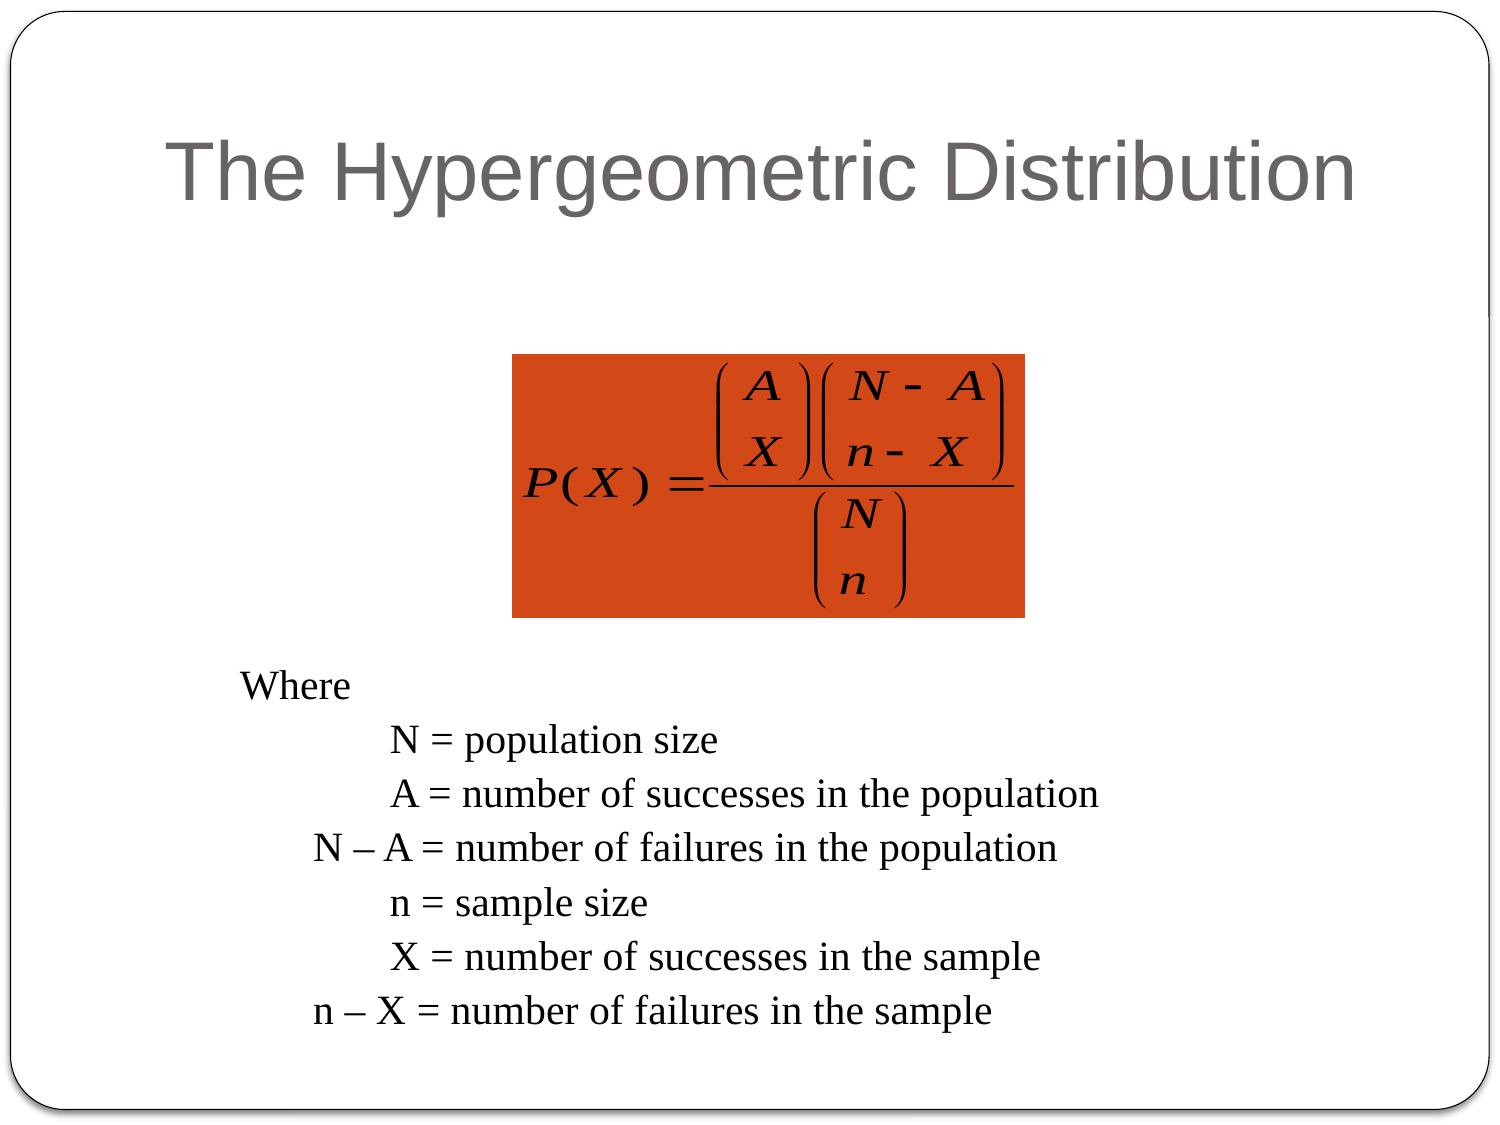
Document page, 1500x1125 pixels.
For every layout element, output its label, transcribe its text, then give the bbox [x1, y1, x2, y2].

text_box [512, 354, 1026, 618]
text_box Where N = population size A = number of successes in the population N – A = number of failures in the population n = sample size X = number of successes in the sample n – X = number of failures in the sample [224, 650, 1425, 1041]
title The Hypergeometric Distribution [150, 45, 1425, 233]
